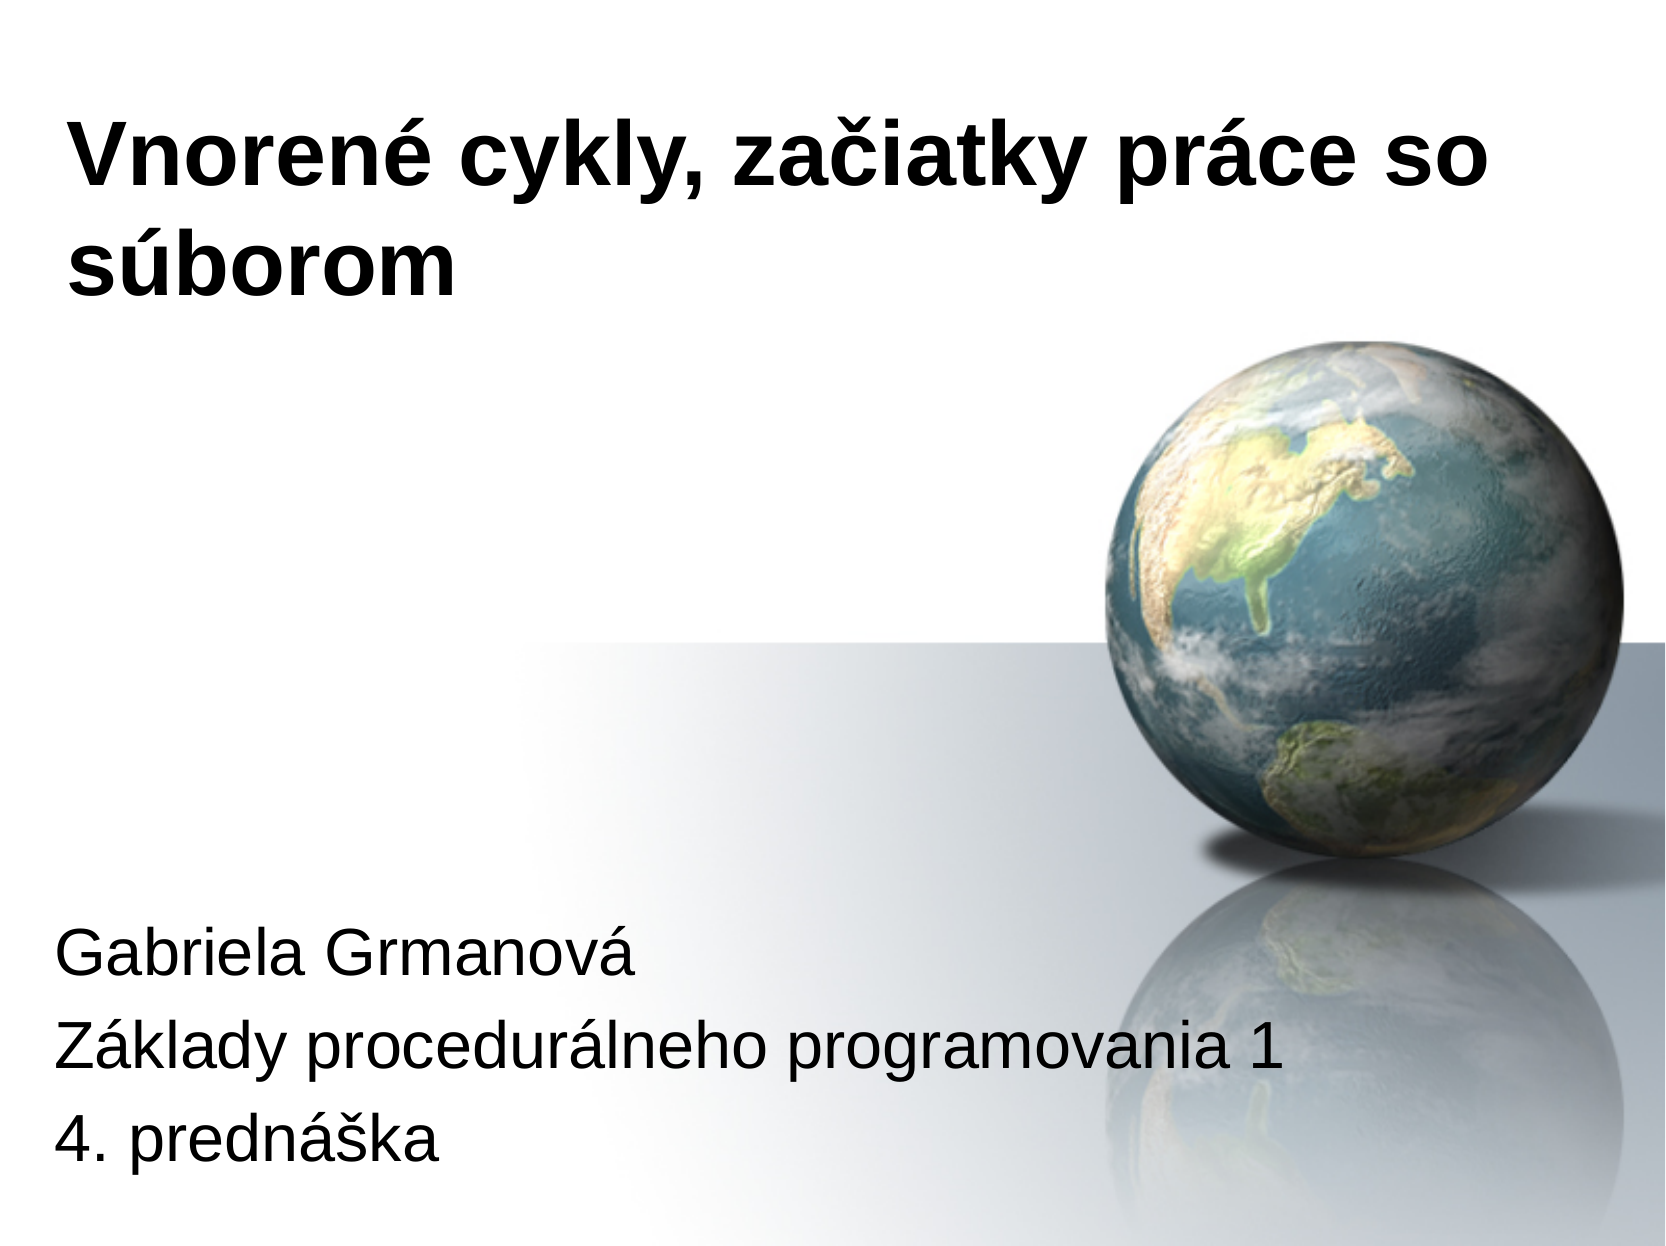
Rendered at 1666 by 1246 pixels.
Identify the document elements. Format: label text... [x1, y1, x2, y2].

title Vnorené cykly, začiatky práce so súborom [50, 99, 1550, 308]
picture [0, 0, 1666, 1246]
subtitle Gabriela Grmanová Základy procedurálneho programovania 1 4. prednáška [37, 900, 1596, 1210]
